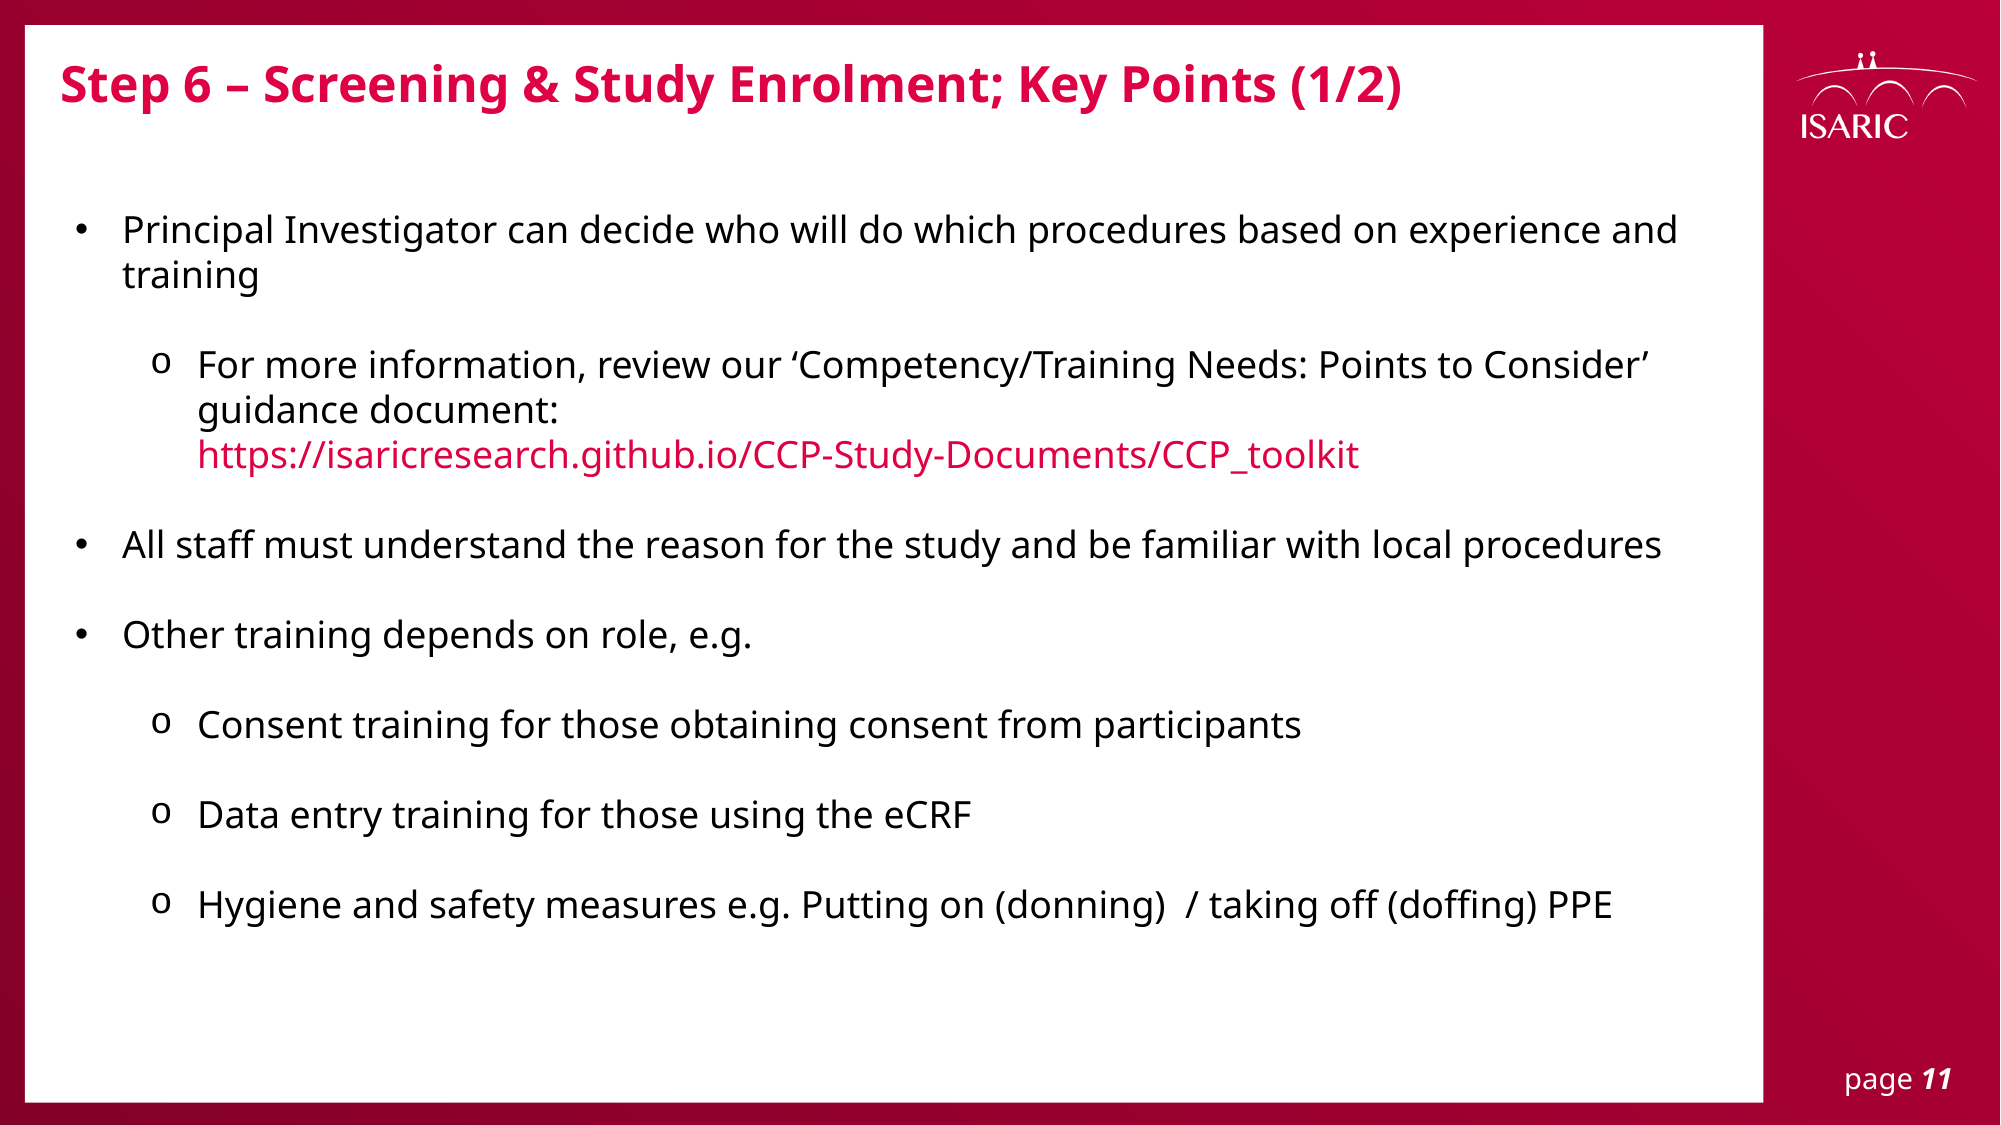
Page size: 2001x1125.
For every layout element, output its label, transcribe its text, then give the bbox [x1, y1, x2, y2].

picture [1783, 47, 2000, 142]
text_box Principal Investigator can decide who will do which procedures based on experience and training For more information, review our ‘Competency/Training Needs: Points to Consider’ guidance document: https://isaricresearch.github.io/CCP-Study-Documents/CCP_toolkit All staff must understand the reason for the study and be familiar with local procedures Other training depends on role, e.g. Consent training for those obtaining consent from participants Data entry training for those using the eCRF Hygiene and safety measures e.g. Putting on (donning) / taking off (doffing) PPE [60, 198, 1724, 979]
slide_number page 11 [1819, 1059, 1978, 1103]
subtitle Step 6 – Screening & Study Enrolment; Key Points (1/2) [60, 59, 1673, 174]
